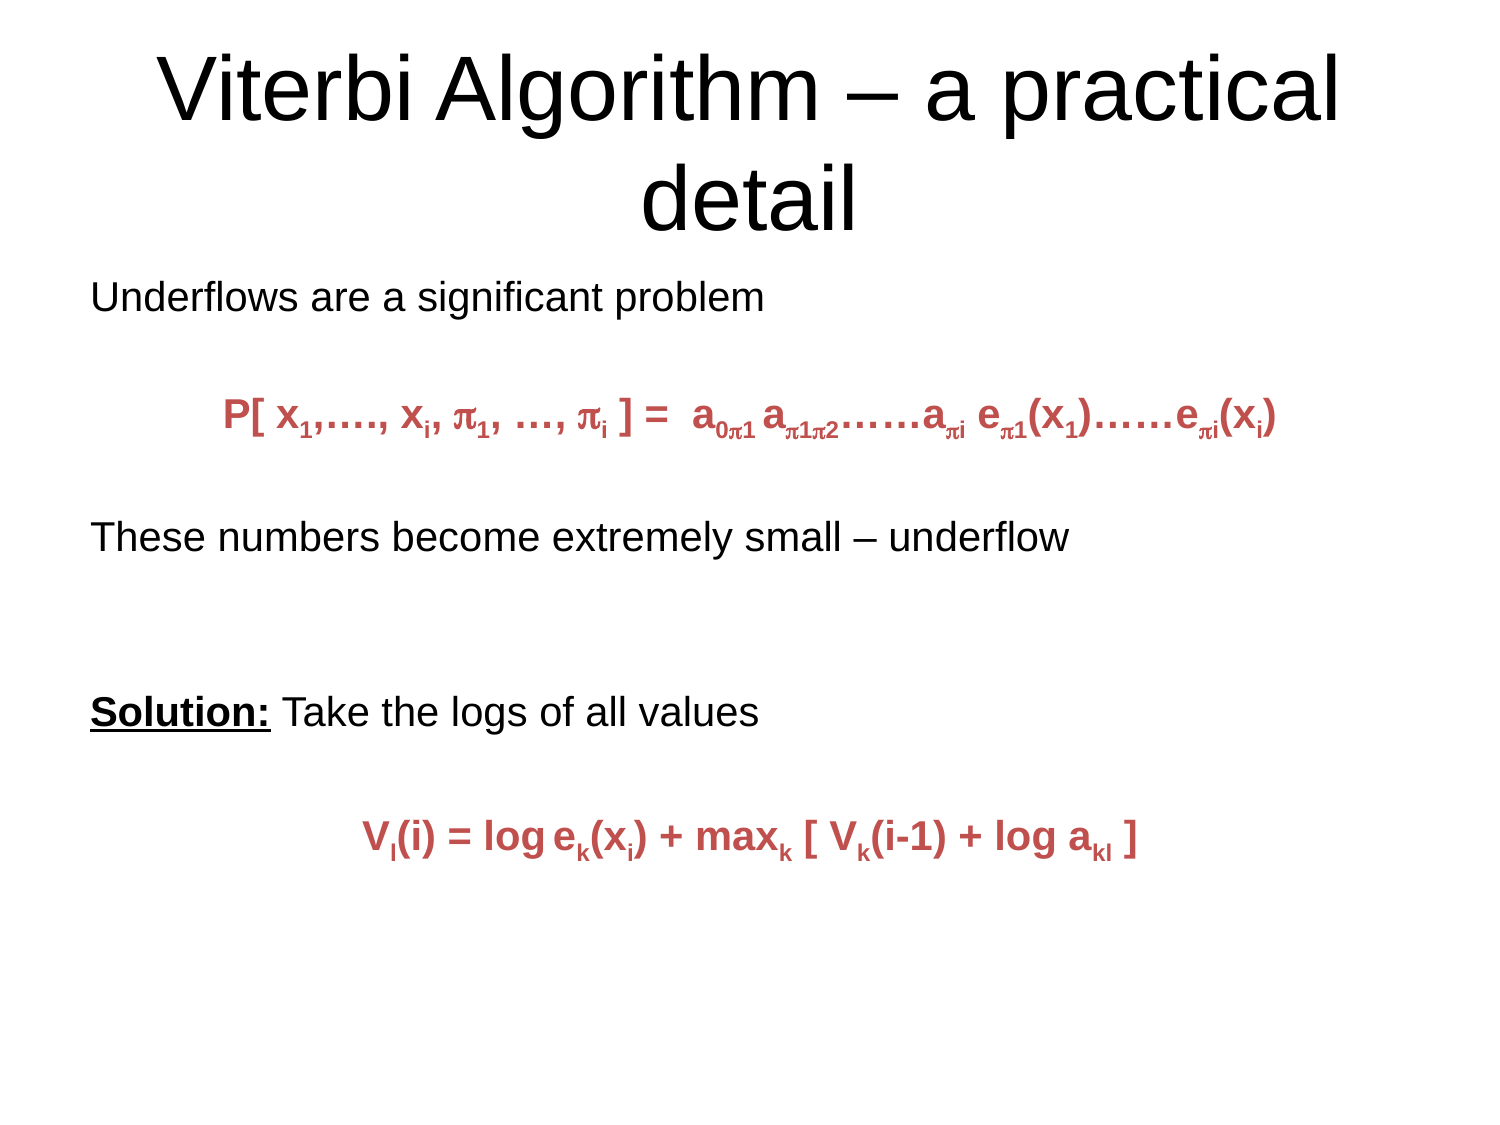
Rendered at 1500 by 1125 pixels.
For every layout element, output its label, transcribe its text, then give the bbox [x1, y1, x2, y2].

title Viterbi Algorithm – a practical detail [75, 45, 1425, 233]
list Underflows are a significant problem P[ x1,…., xi, 1, …, i ] = a01 a12……ai e1(x1)……ei(xi) These numbers become extremely small – underflow Solution: Take the logs of all values Vl(i) = log ek(xi) + maxk [ Vk(i-1) + log akl ] [75, 262, 1425, 1005]
